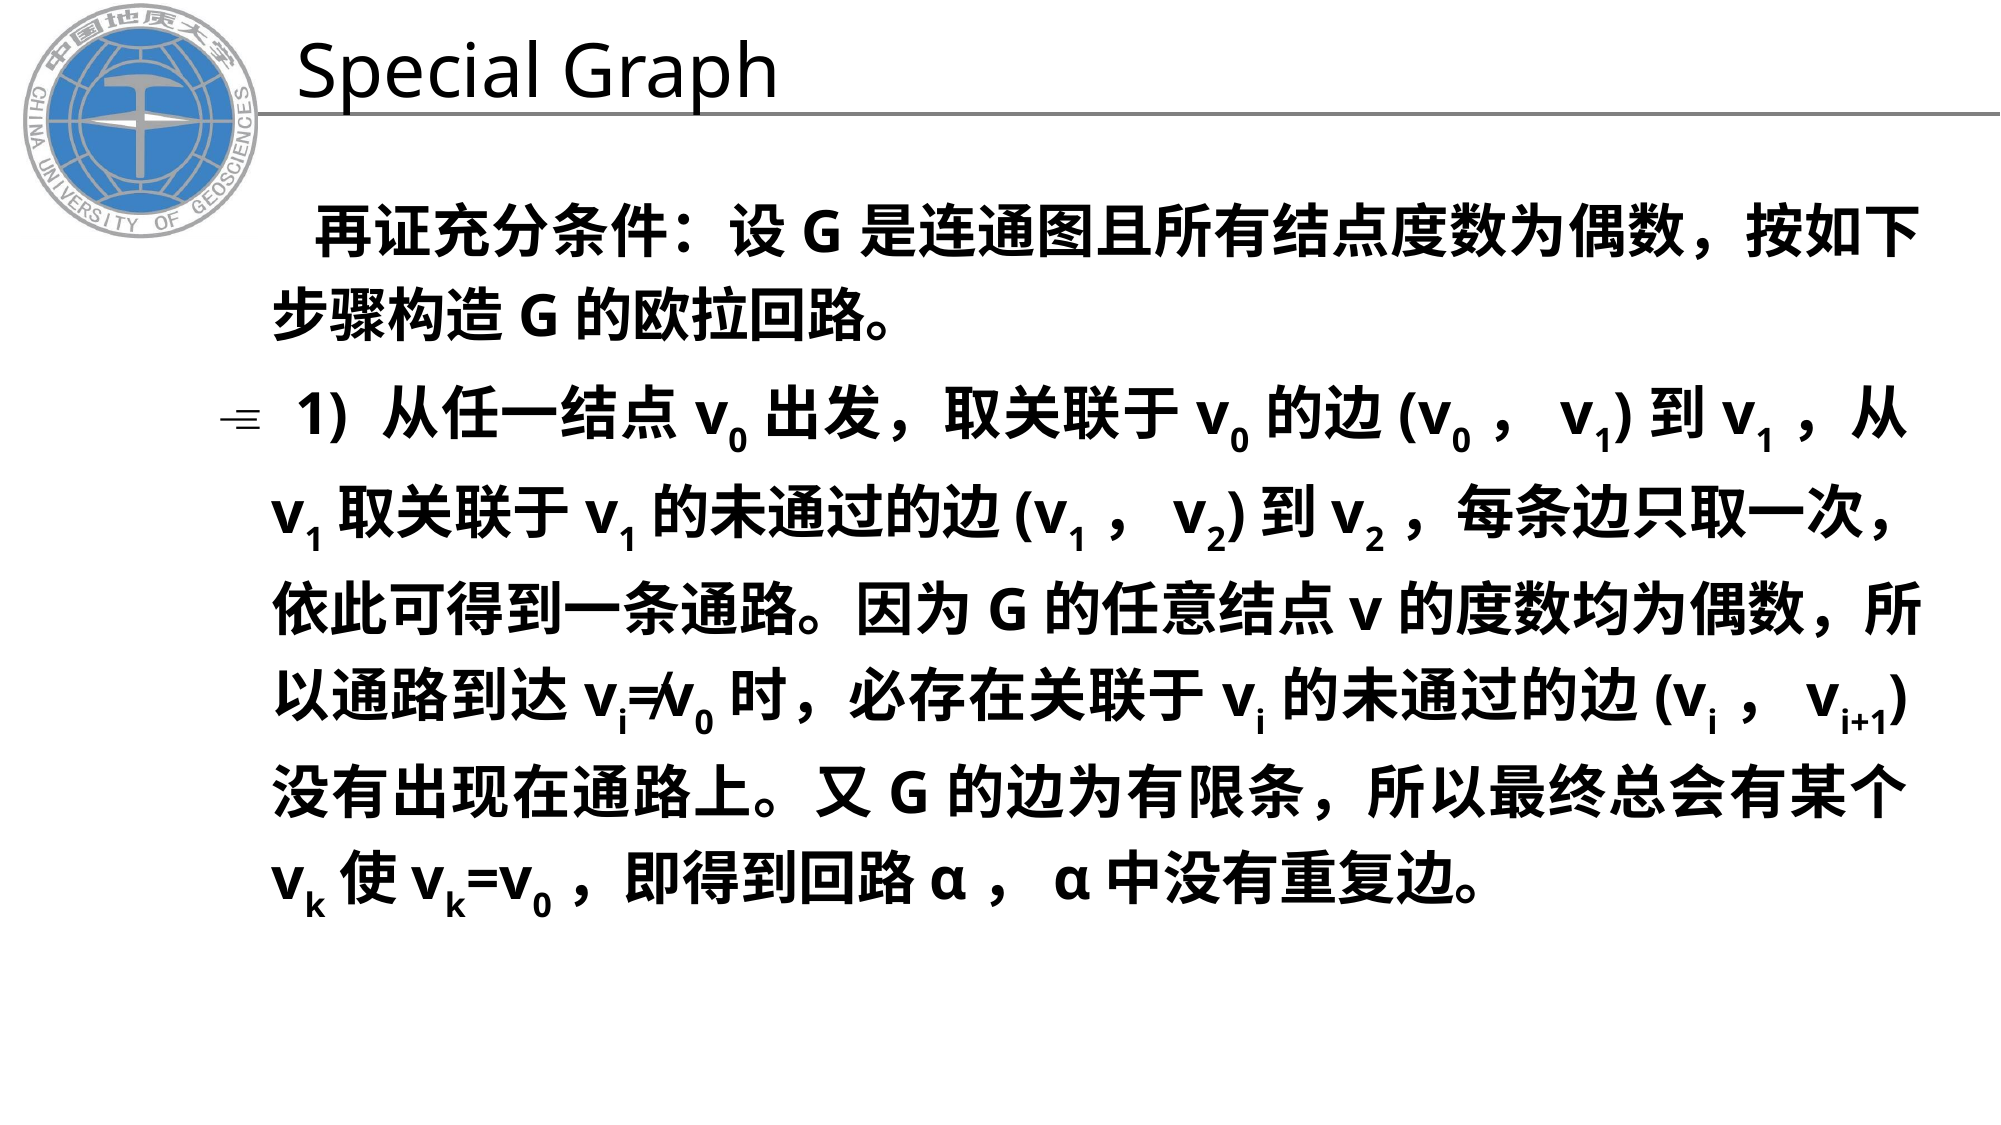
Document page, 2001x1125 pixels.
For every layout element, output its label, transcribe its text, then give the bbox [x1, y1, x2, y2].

text_box Special Graph [281, 15, 1575, 120]
text_box 再证充分条件：设G是连通图且所有结点度数为偶数，按如下步骤构造G的欧拉回路。  1) 从任一结点v0出发，取关联于v0的边(v0，v1)到v1，从v1取关联于v1的未通过的边(v1，v2)到v2，每条边只取一次，依此可得到一条通路。因为G的任意结点v的度数均为偶数，所以通路到达vi≠v0时，必存在关联于vi的未通过的边(vi，vi+1)没有出现在通路上。又G的边为有限条，所以最终总会有某个vk使vk=v0，即得到回路α，α中没有重复边。 [199, 172, 1938, 1071]
picture [21, 3, 258, 239]
